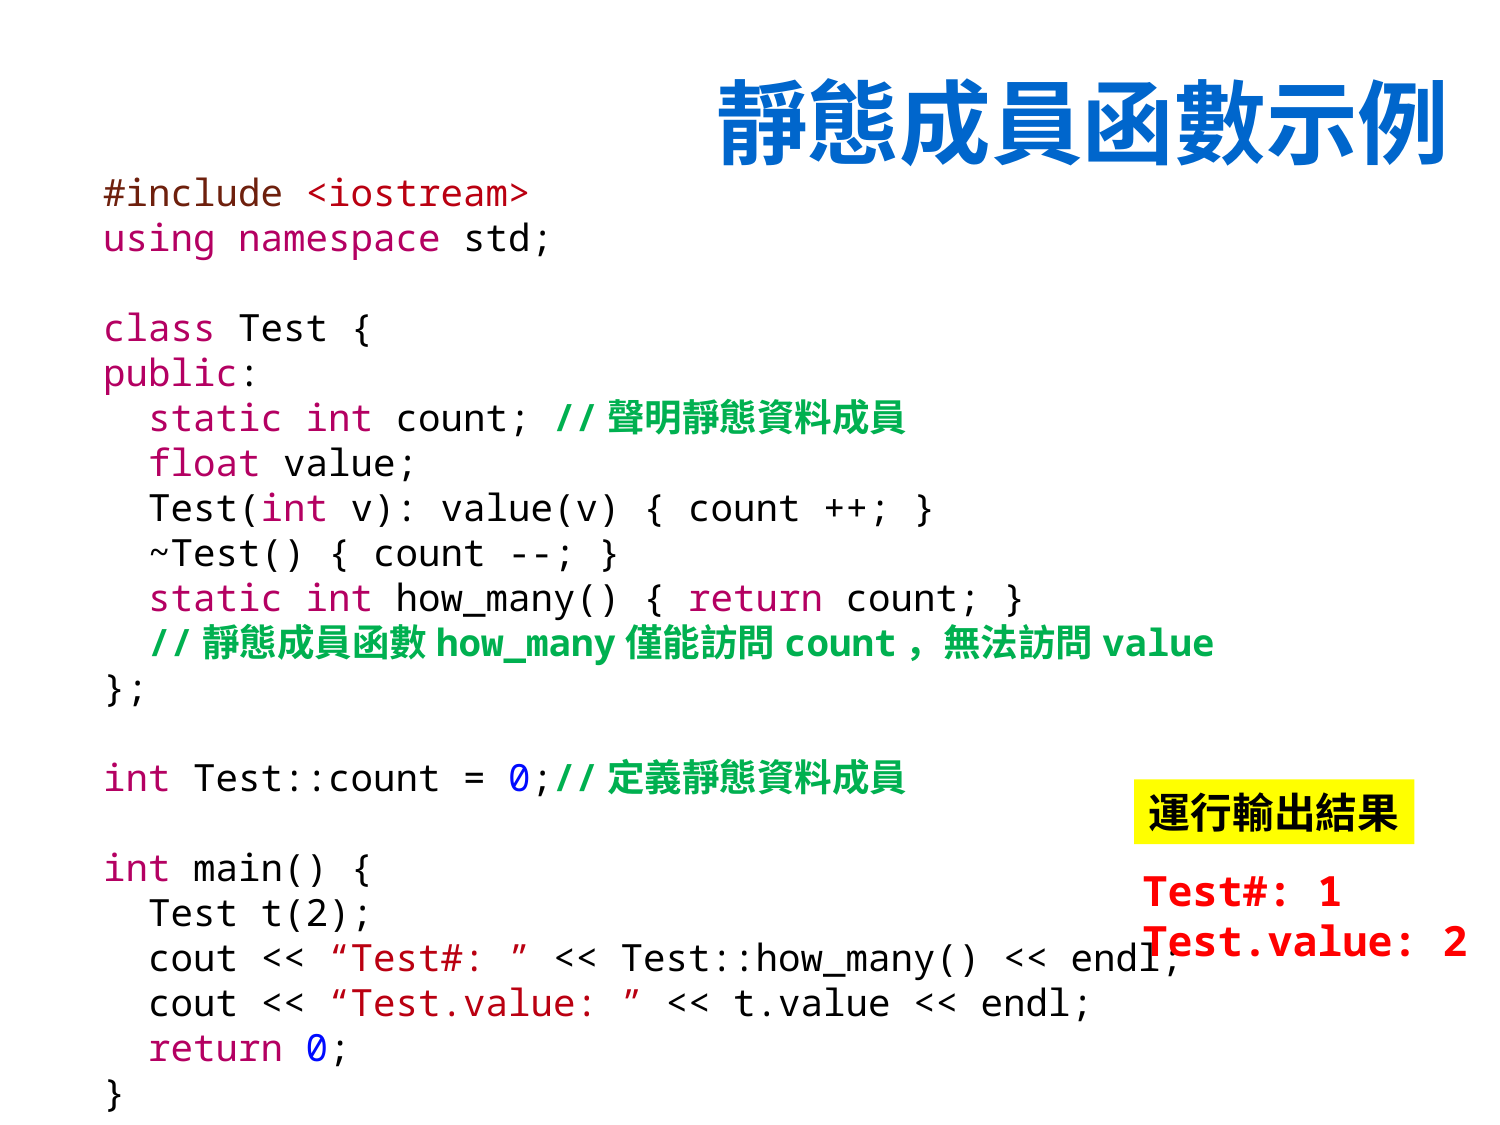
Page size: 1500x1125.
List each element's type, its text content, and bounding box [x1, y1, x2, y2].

text_box #include <iostream> using namespace std; class Test { public: static int count; //聲明靜態資料成員 float value; Test(int v): value(v) { count ++; } ~Test() { count --; } static int how_many() { return count; } //靜態成員函數how_many僅能訪問count，無法訪問value }; int Test::count = 0;//定義靜態資料成員 int main() { Test t(2); cout << “Test#: ” << Test::how_many() << endl; cout << “Test.value: ” << t.value << endl; return 0; } [88, 161, 1412, 1125]
title 靜態成員函數示例 [171, 19, 1465, 237]
text_box 運行輸出結果 [1134, 779, 1415, 845]
text_box Test#: 1 Test.value: 2 [1128, 857, 1500, 973]
